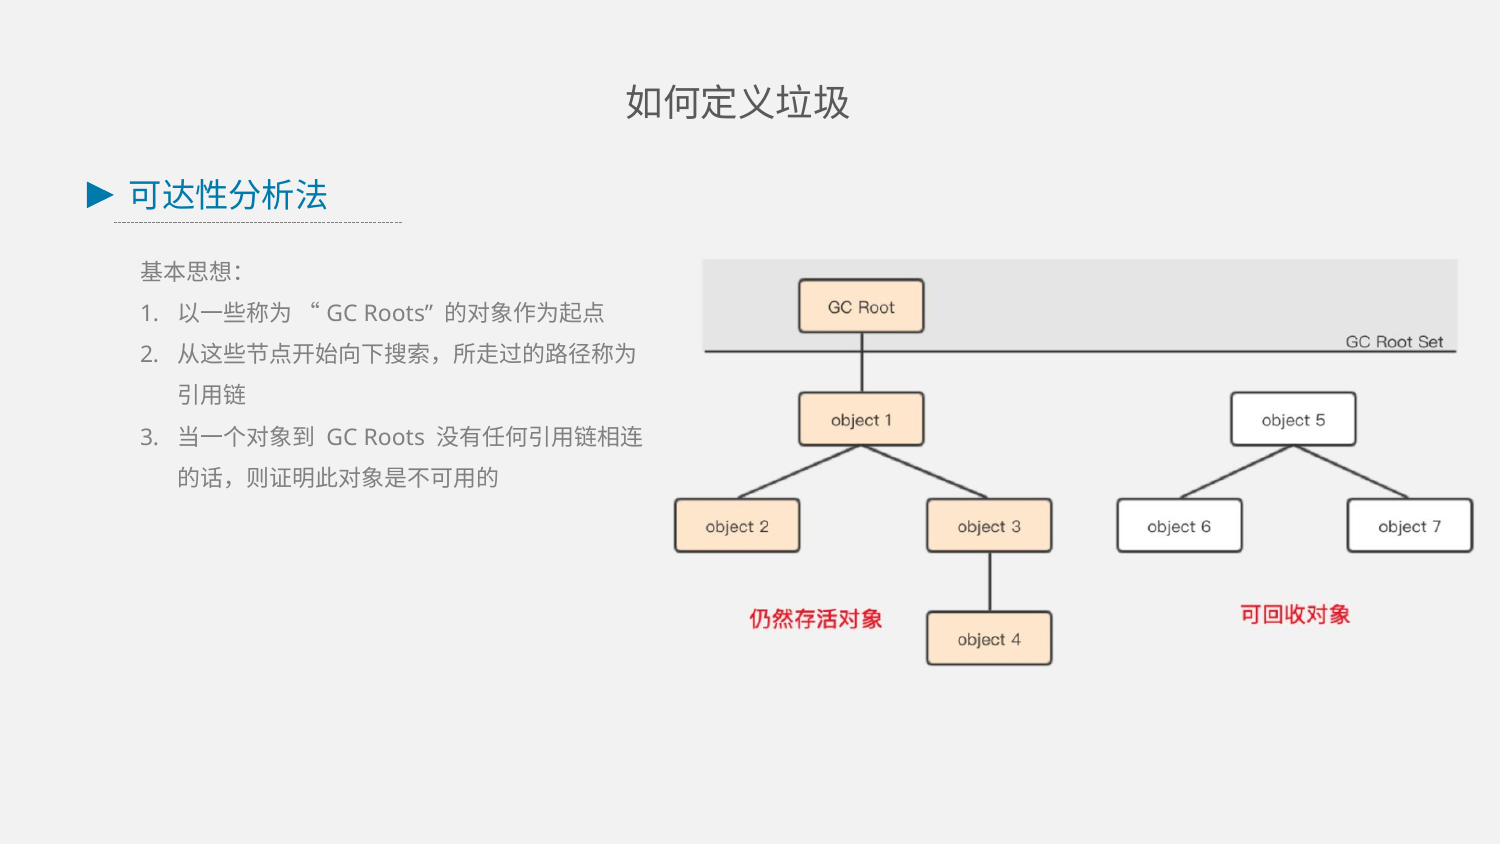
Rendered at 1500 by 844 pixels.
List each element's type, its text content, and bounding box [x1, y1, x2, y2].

text_box 可达性分析法 [114, 167, 344, 222]
text_box 如何定义垃圾 [569, 71, 907, 132]
text_box 基本思想： 以一些称为 “GC Roots” 的对象作为起点 从这些节点开始向下搜索，所走过的路径称为引用链 当一个对象到 GC Roots 没有任何引用链相连的话，则证明此对象是不可用的 [125, 236, 663, 499]
text_box [85, 179, 114, 210]
picture [663, 236, 1479, 669]
